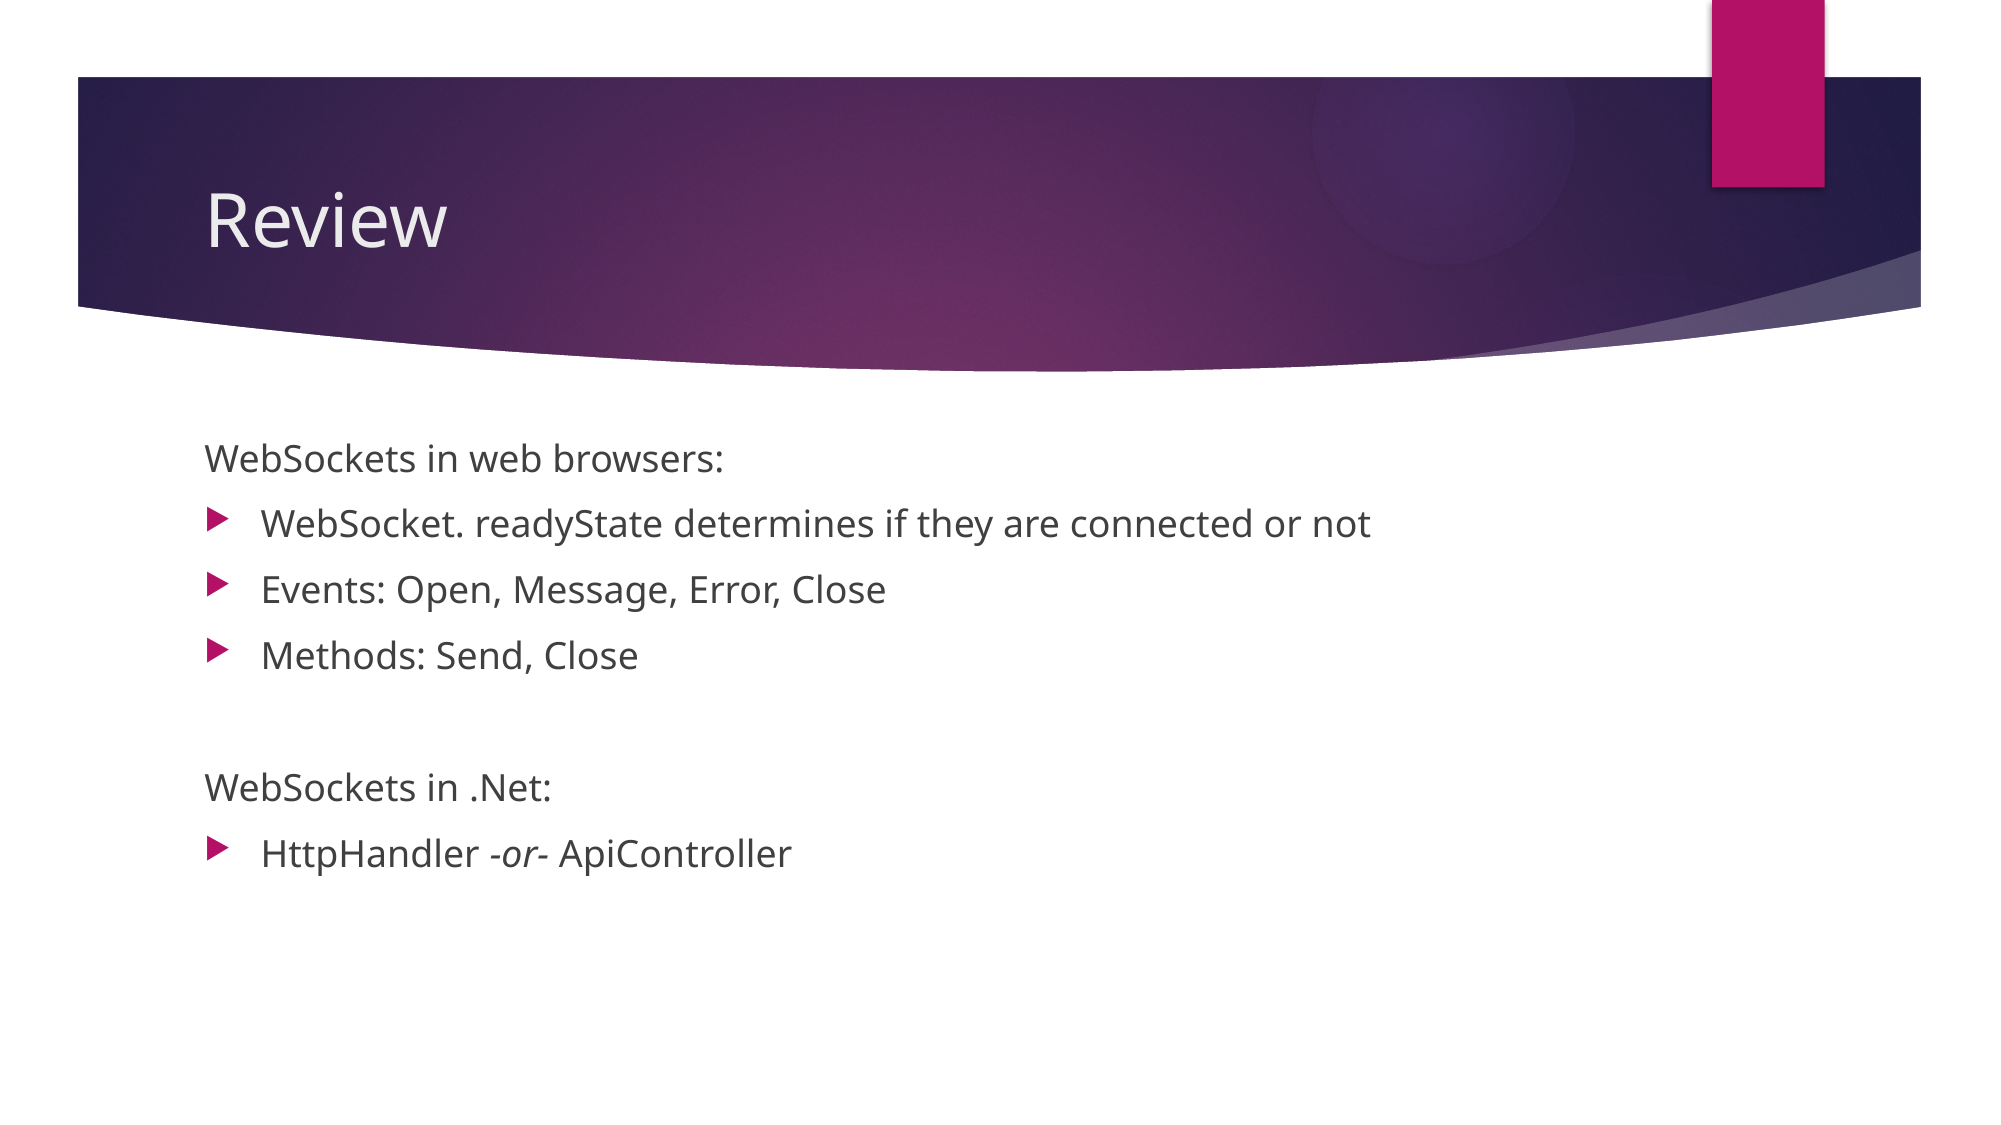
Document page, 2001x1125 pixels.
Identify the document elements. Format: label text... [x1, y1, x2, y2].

list WebSockets in web browsers: WebSocket. readyState determines if they are connected or not Events: Open, Message, Error, Close Methods: Send, Close WebSockets in .Net: HttpHandler -or- ApiController [189, 427, 1638, 988]
title Review [189, 159, 1627, 276]
